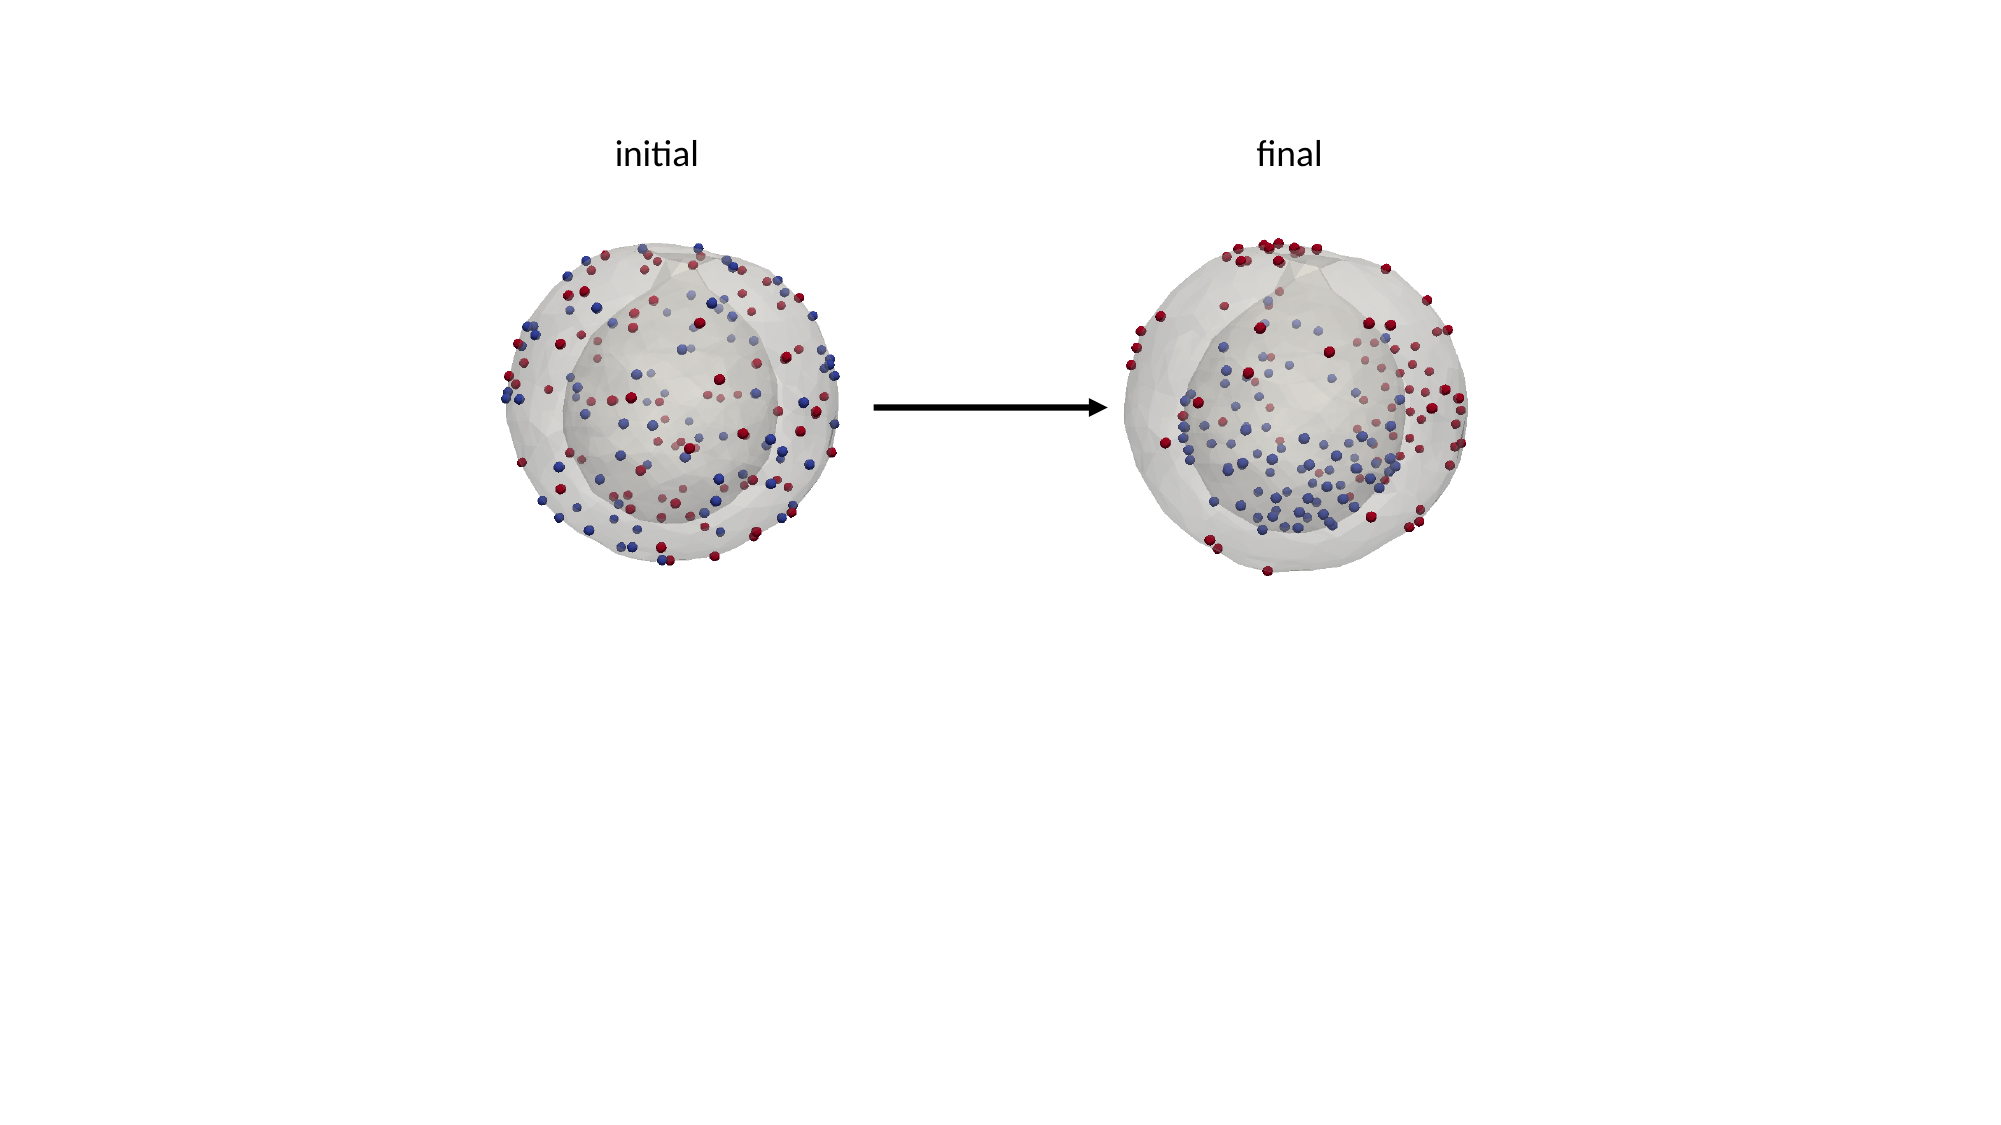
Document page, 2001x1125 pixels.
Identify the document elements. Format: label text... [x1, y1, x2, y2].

text_box initial [599, 121, 801, 182]
text_box final [1241, 121, 1443, 182]
picture [479, 232, 850, 577]
picture [1107, 232, 1479, 583]
